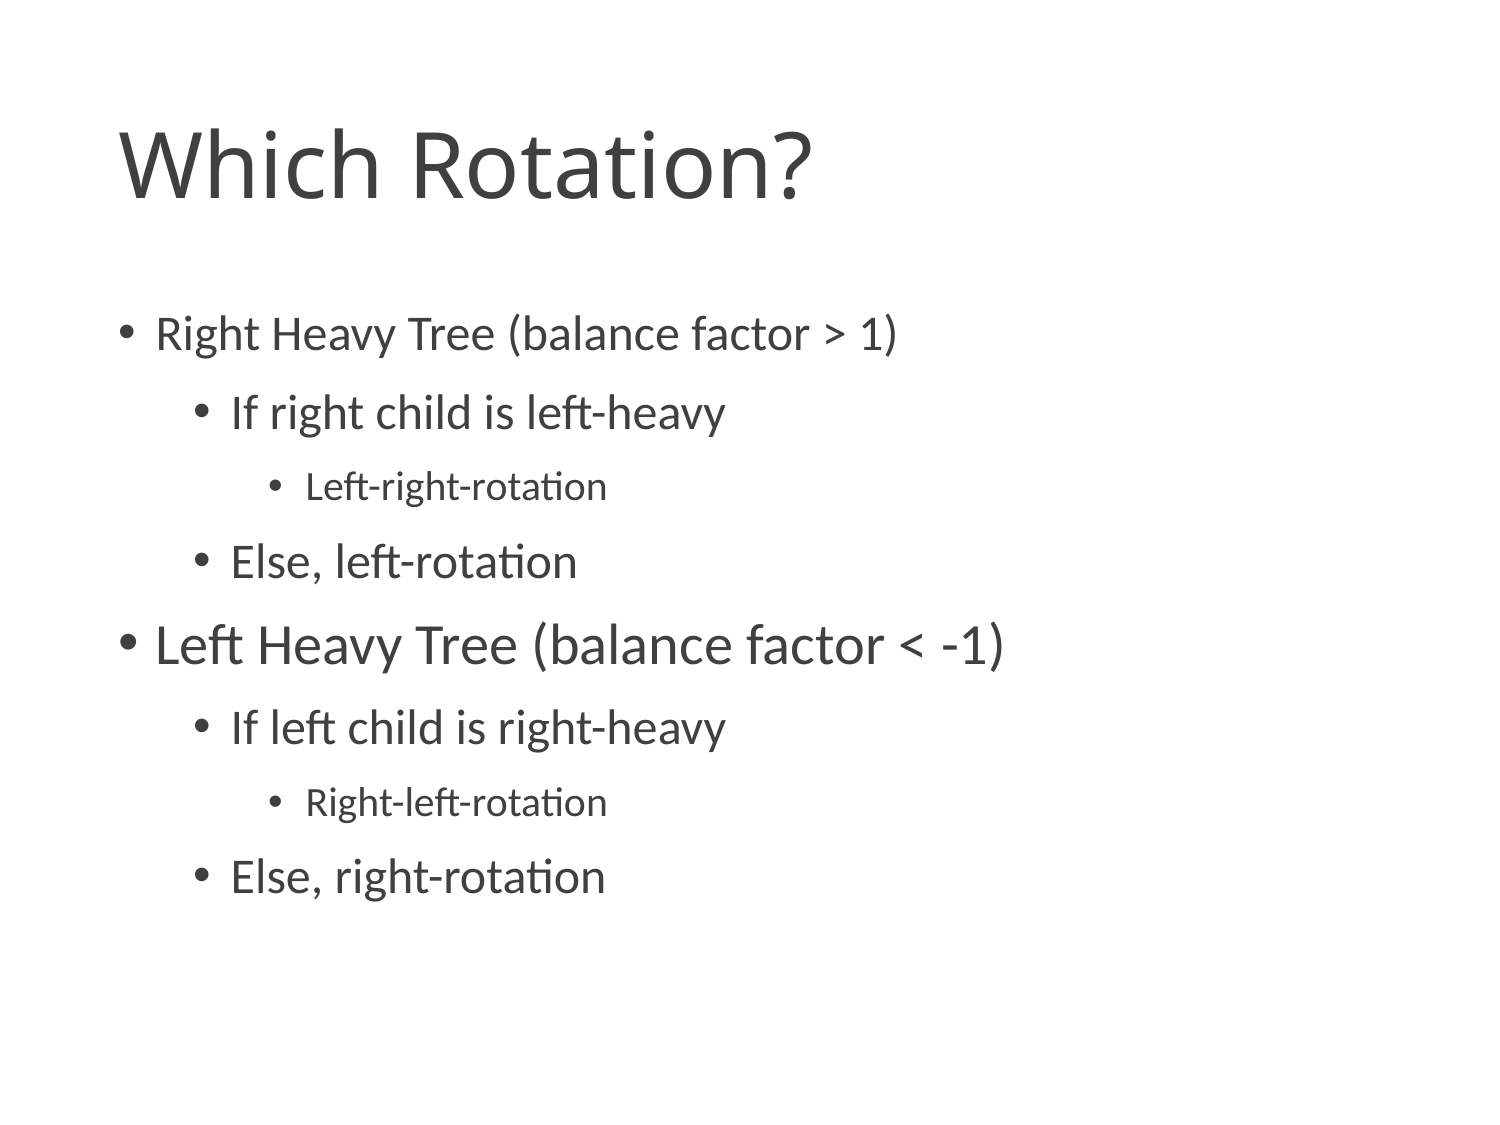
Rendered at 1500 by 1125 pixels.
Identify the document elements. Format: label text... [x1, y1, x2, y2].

title Which Rotation? [103, 59, 1397, 278]
list Right Heavy Tree (balance factor > 1) If right child is left-heavy Left-right-rotation Else, left-rotation Left Heavy Tree (balance factor < -1) If left child is right-heavy Right-left-rotation Else, right-rotation [103, 299, 1397, 1014]
